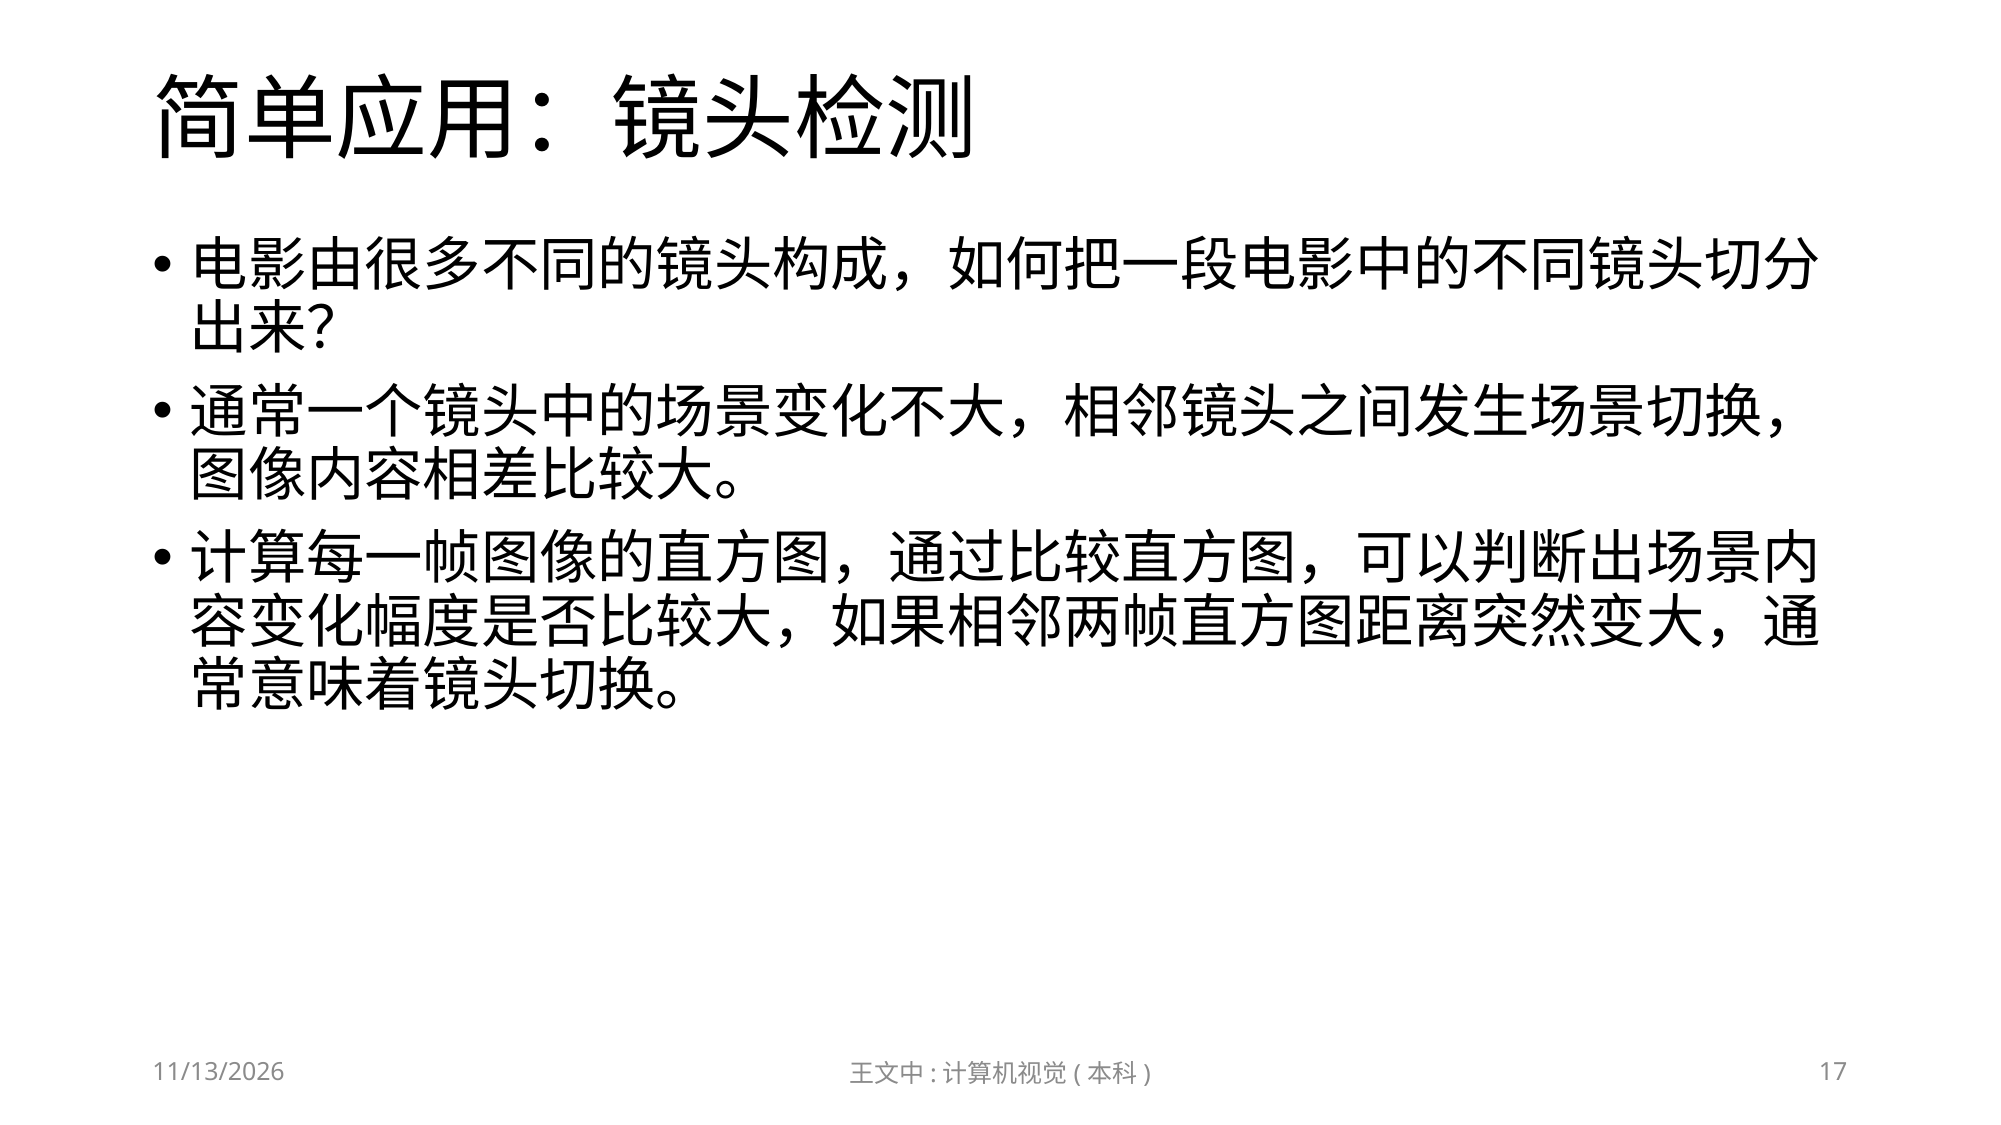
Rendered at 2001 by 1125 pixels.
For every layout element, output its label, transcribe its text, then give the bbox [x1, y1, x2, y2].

title 简单应用：镜头检测 [137, 59, 1863, 185]
slide_number 17 [1412, 1042, 1863, 1103]
list 电影由很多不同的镜头构成，如何把一段电影中的不同镜头切分出来？ 通常一个镜头中的场景变化不大，相邻镜头之间发生场景切换，图像内容相差比较大。 计算每一帧图像的直方图，通过比较直方图，可以判断出场景内容变化幅度是否比较大，如果相邻两帧直方图距离突然变大，通常意味着镜头切换。 [137, 227, 1863, 1014]
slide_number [137, 1042, 588, 1103]
footer 王文中:计算机视觉(本科) [662, 1042, 1338, 1103]
